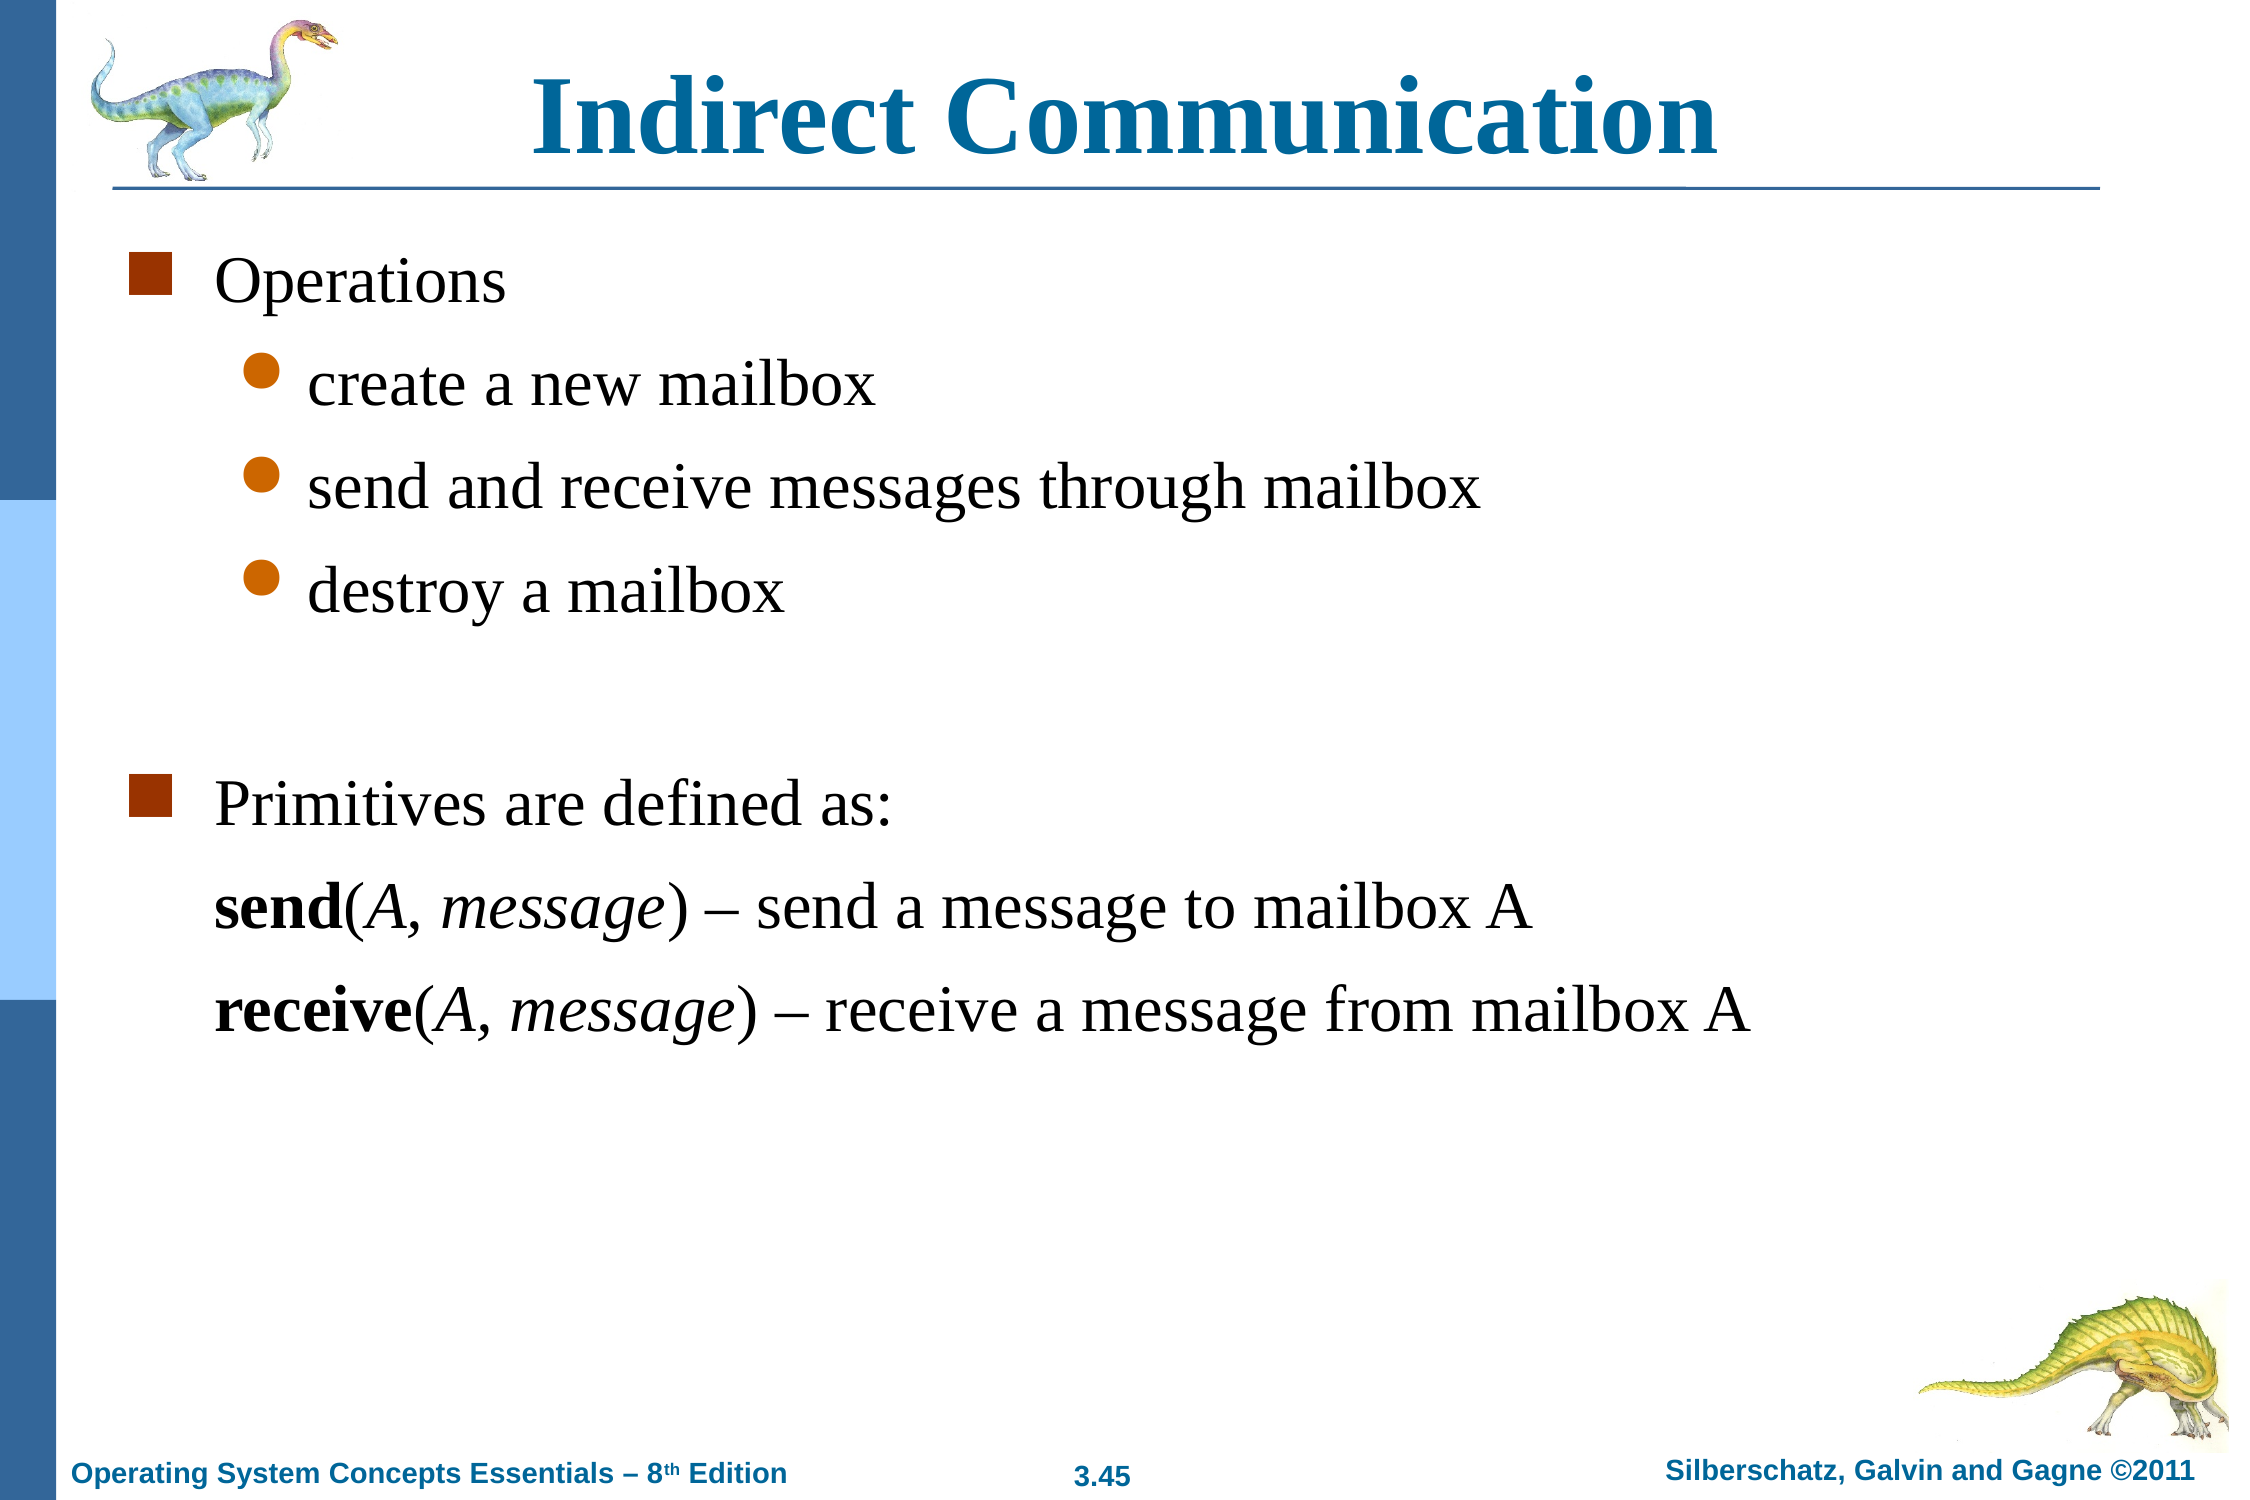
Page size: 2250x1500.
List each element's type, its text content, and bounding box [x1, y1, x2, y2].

list Operations create a new mailbox send and receive messages through mailbox destroy a mailbox Primitives are defined as: send(A, message) – send a message to mailbox A receive(A, message) – receive a message from mailbox A [112, 225, 2250, 1475]
picture [70, 0, 365, 199]
title Indirect Communication [112, 60, 2138, 187]
